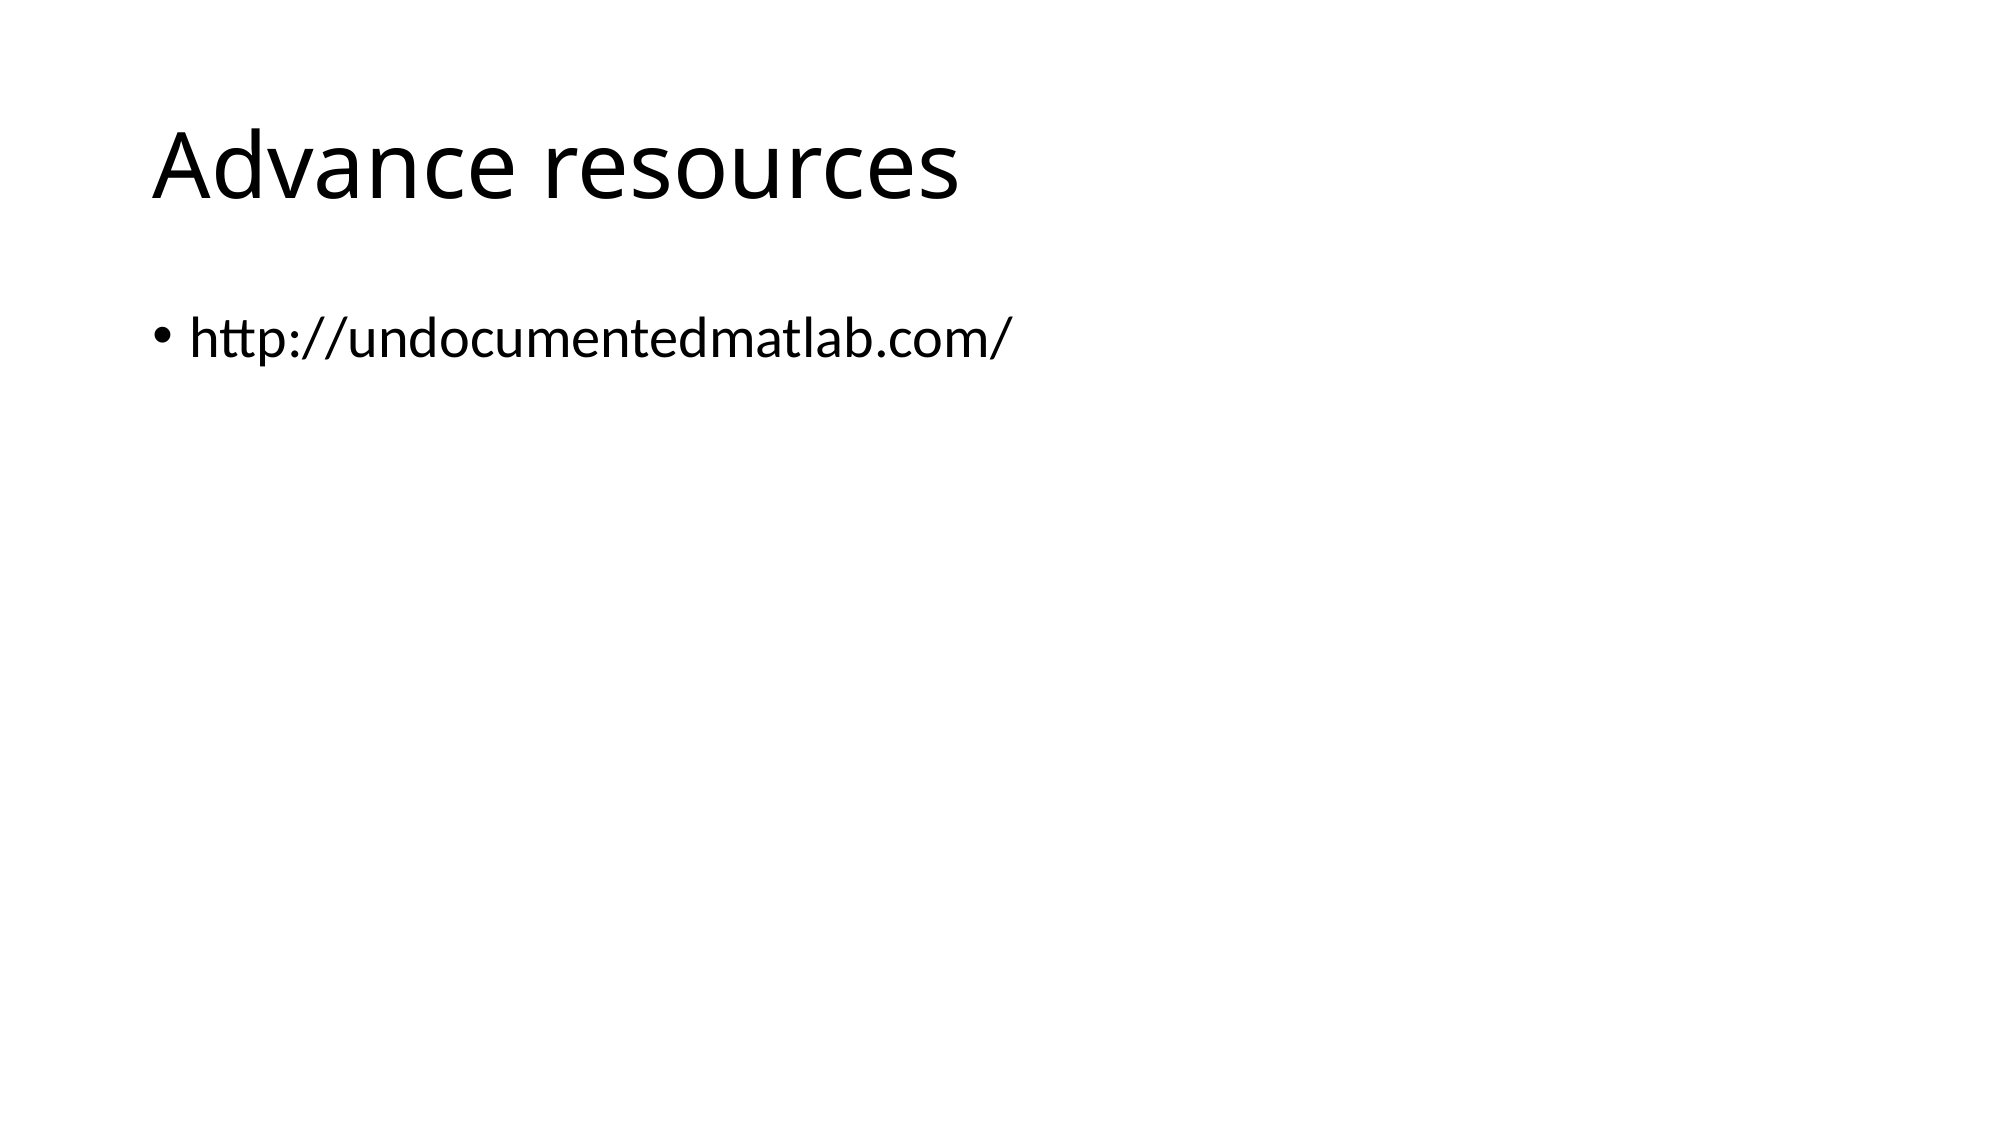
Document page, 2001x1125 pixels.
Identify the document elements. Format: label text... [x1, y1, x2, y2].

title Advance resources [137, 59, 1863, 278]
list http://undocumentedmatlab.com/ [137, 299, 1863, 1014]
